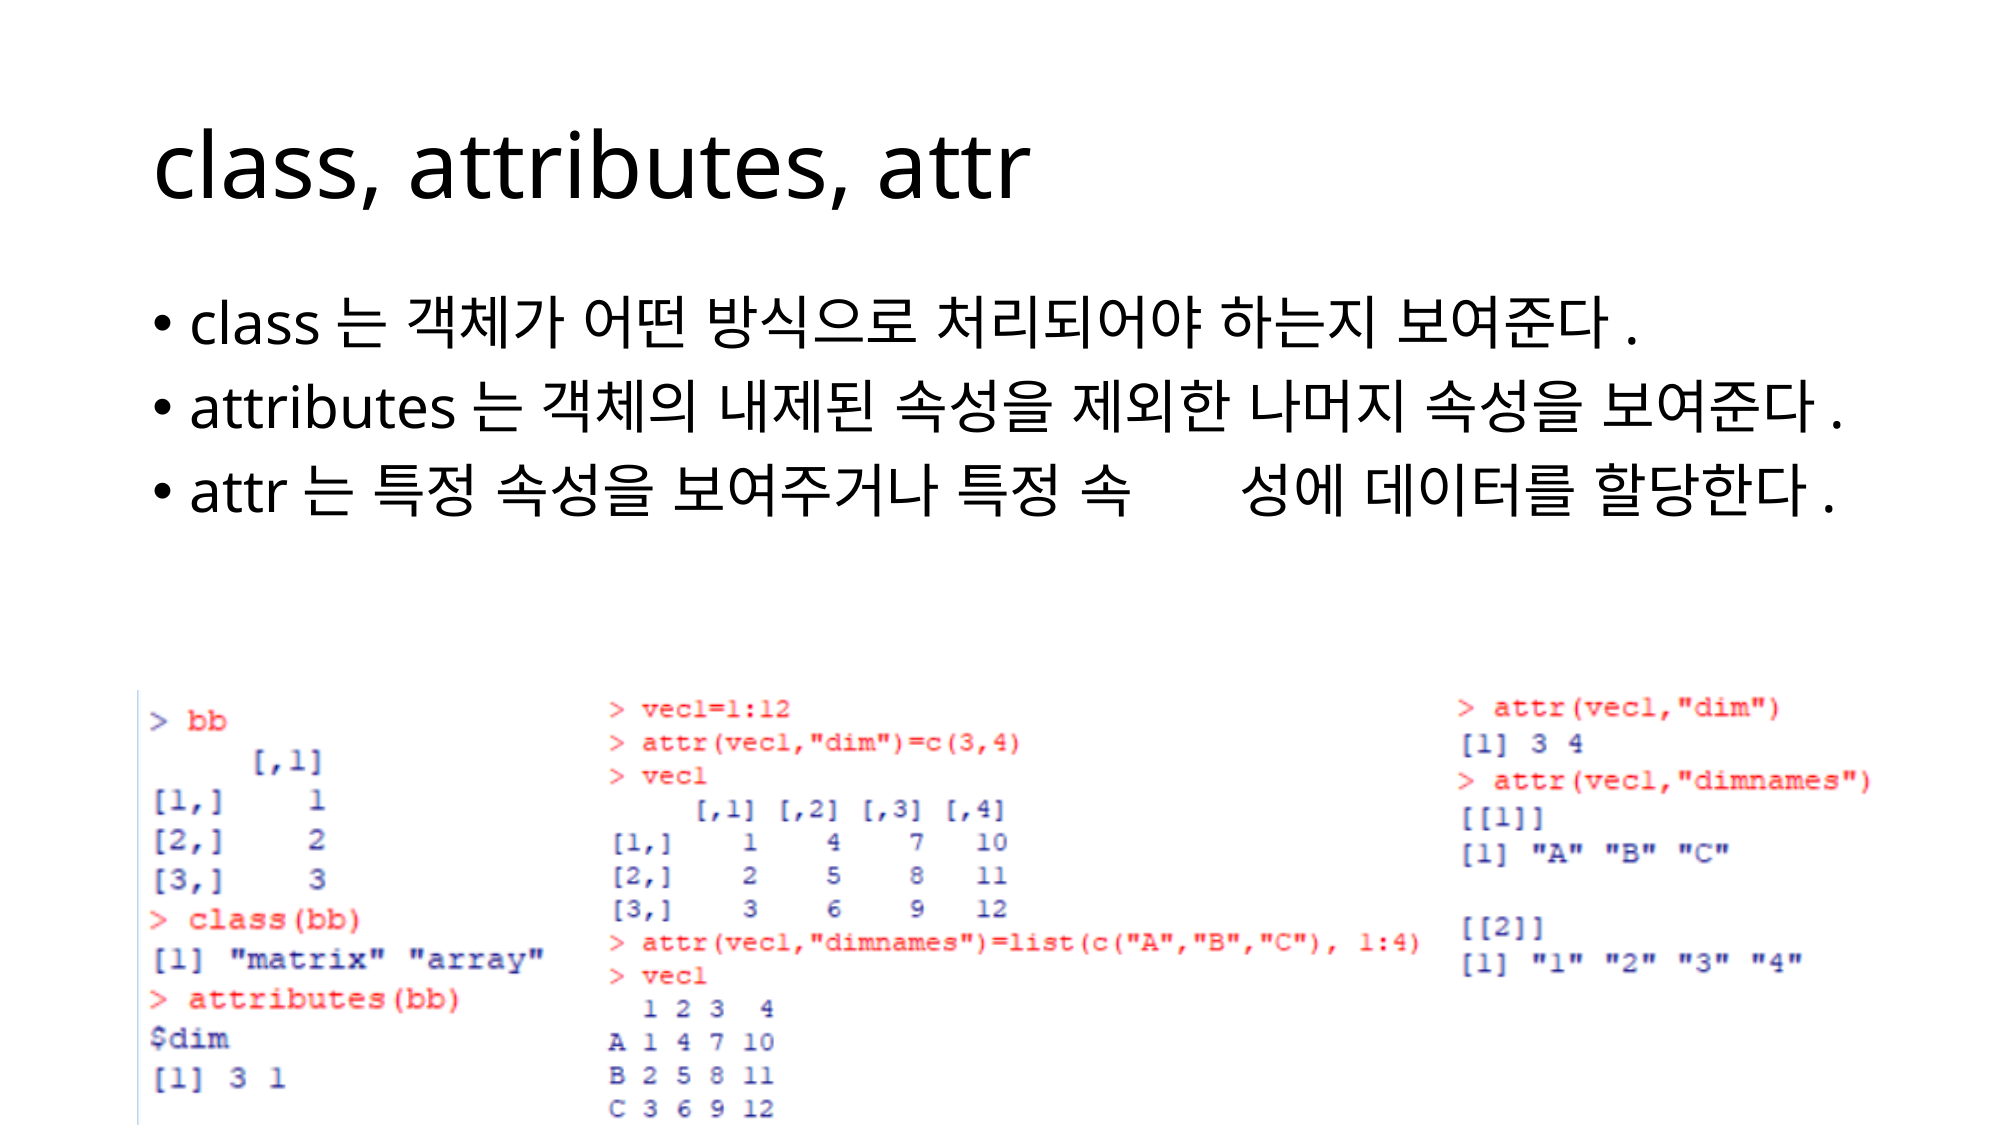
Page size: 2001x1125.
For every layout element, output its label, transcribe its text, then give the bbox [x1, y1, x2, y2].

picture [604, 690, 1432, 1125]
list class는 객체가 어떤 방식으로 처리되어야 하는지 보여준다. attributes는 객체의 내제된 속성을 제외한 나머지 속성을 보여준다. attr는 특정 속성을 보여주거나 특정 속 성에 데이터를 할당한다. [137, 286, 1863, 1001]
picture [1450, 690, 1881, 1001]
title class, attributes, attr [137, 59, 1863, 278]
picture [137, 690, 568, 1125]
